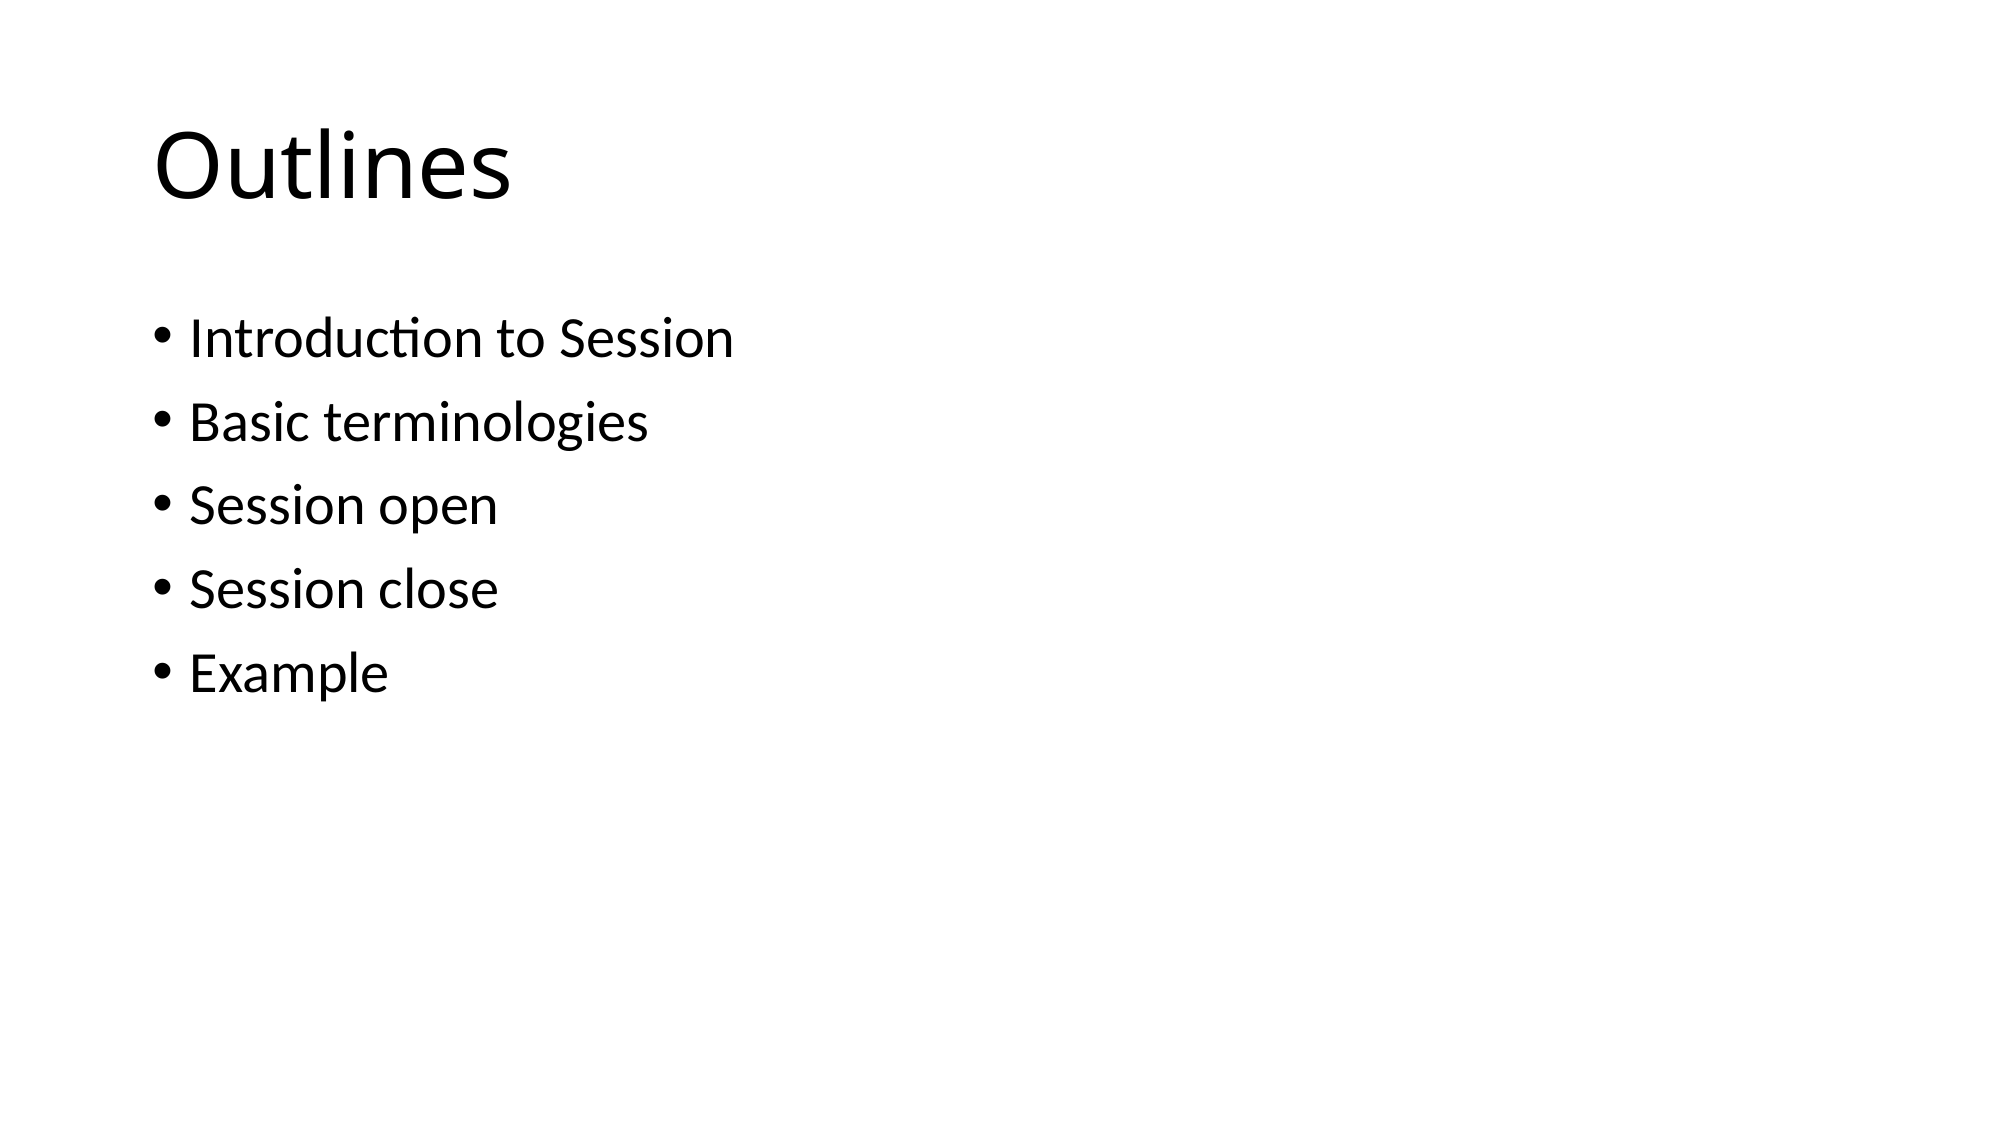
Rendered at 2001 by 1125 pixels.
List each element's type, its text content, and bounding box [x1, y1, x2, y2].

list Introduction to Session Basic terminologies Session open Session close Example [137, 299, 1863, 1014]
title Outlines [137, 59, 1863, 278]
